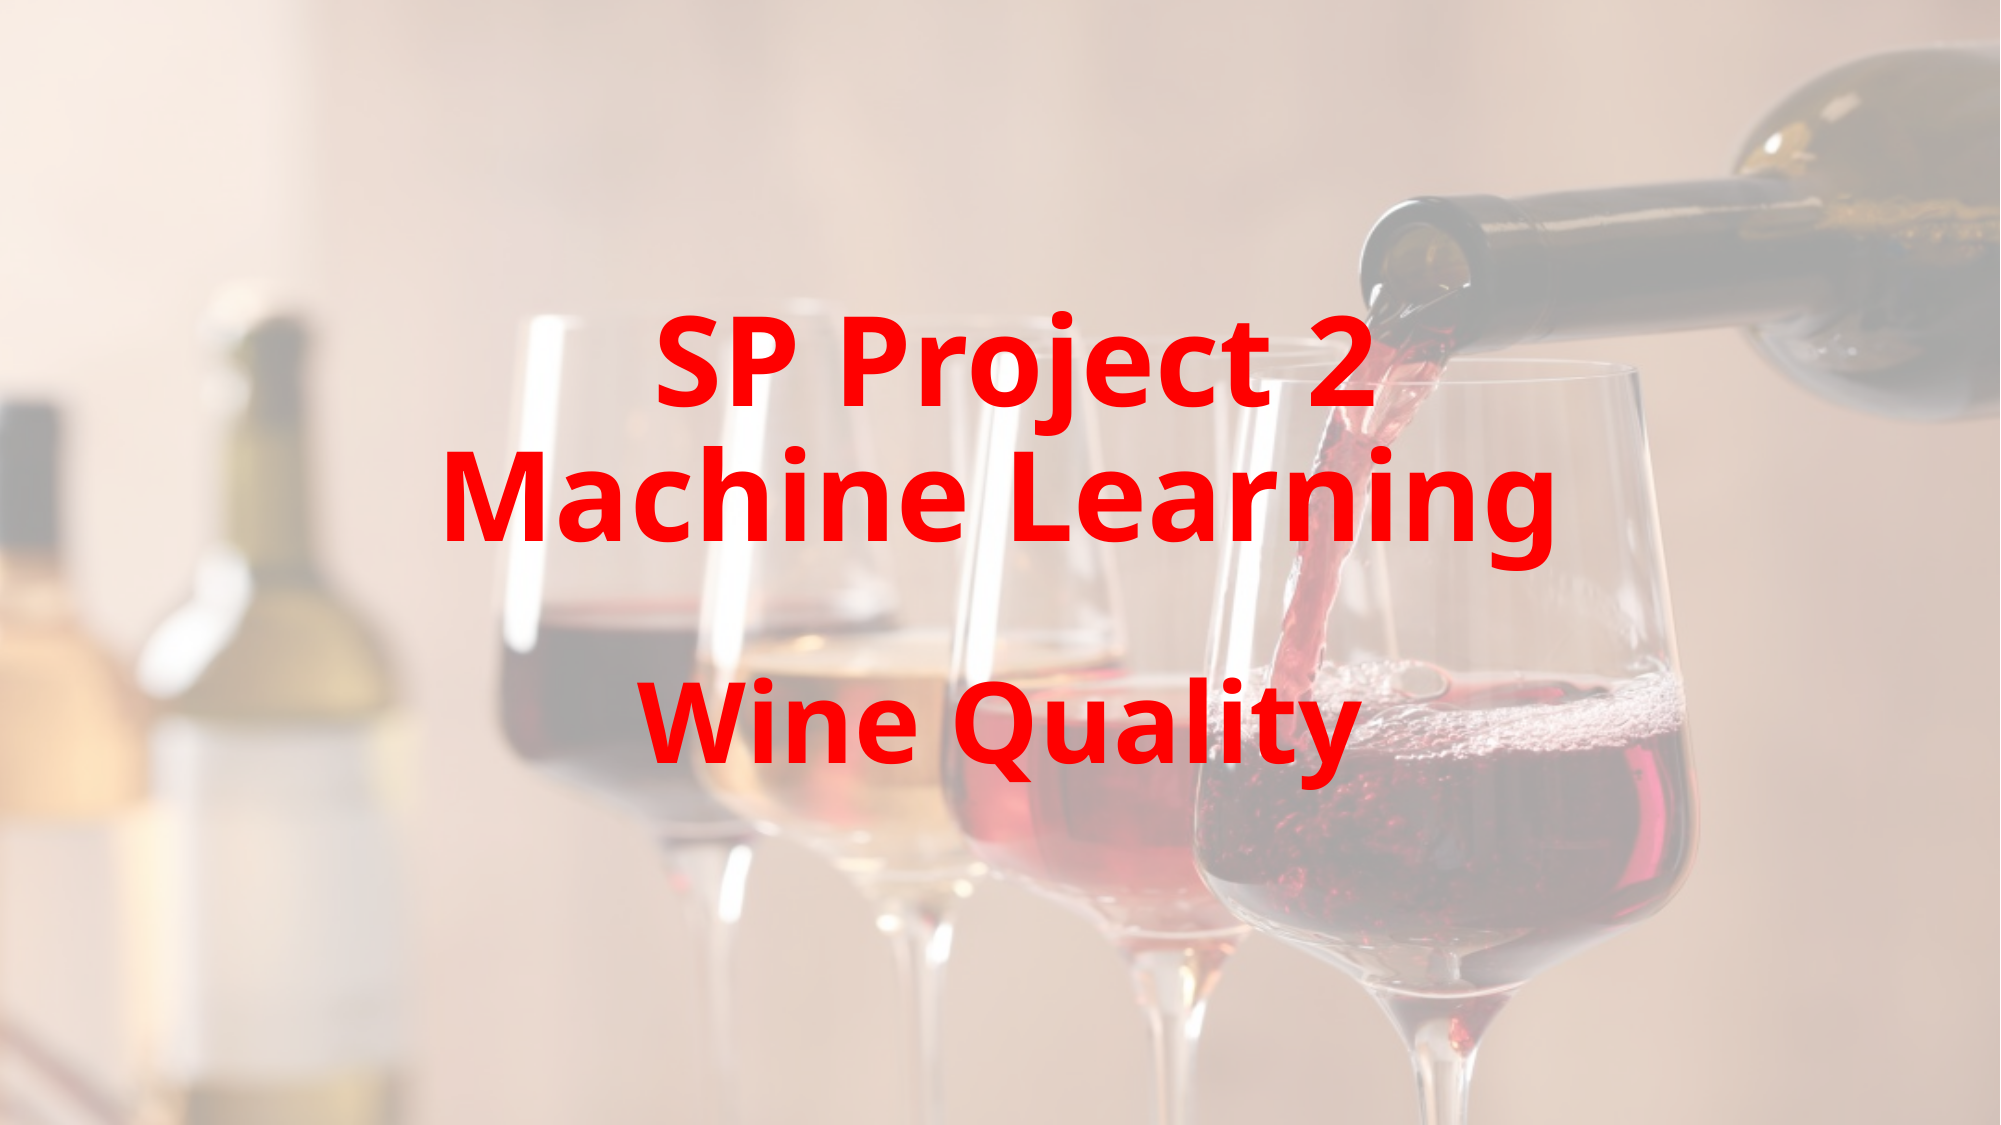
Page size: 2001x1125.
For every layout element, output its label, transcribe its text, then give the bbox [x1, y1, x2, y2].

subtitle Wine Quality [249, 590, 1750, 863]
title SP Project 2 Machine Learning [249, 184, 1750, 576]
